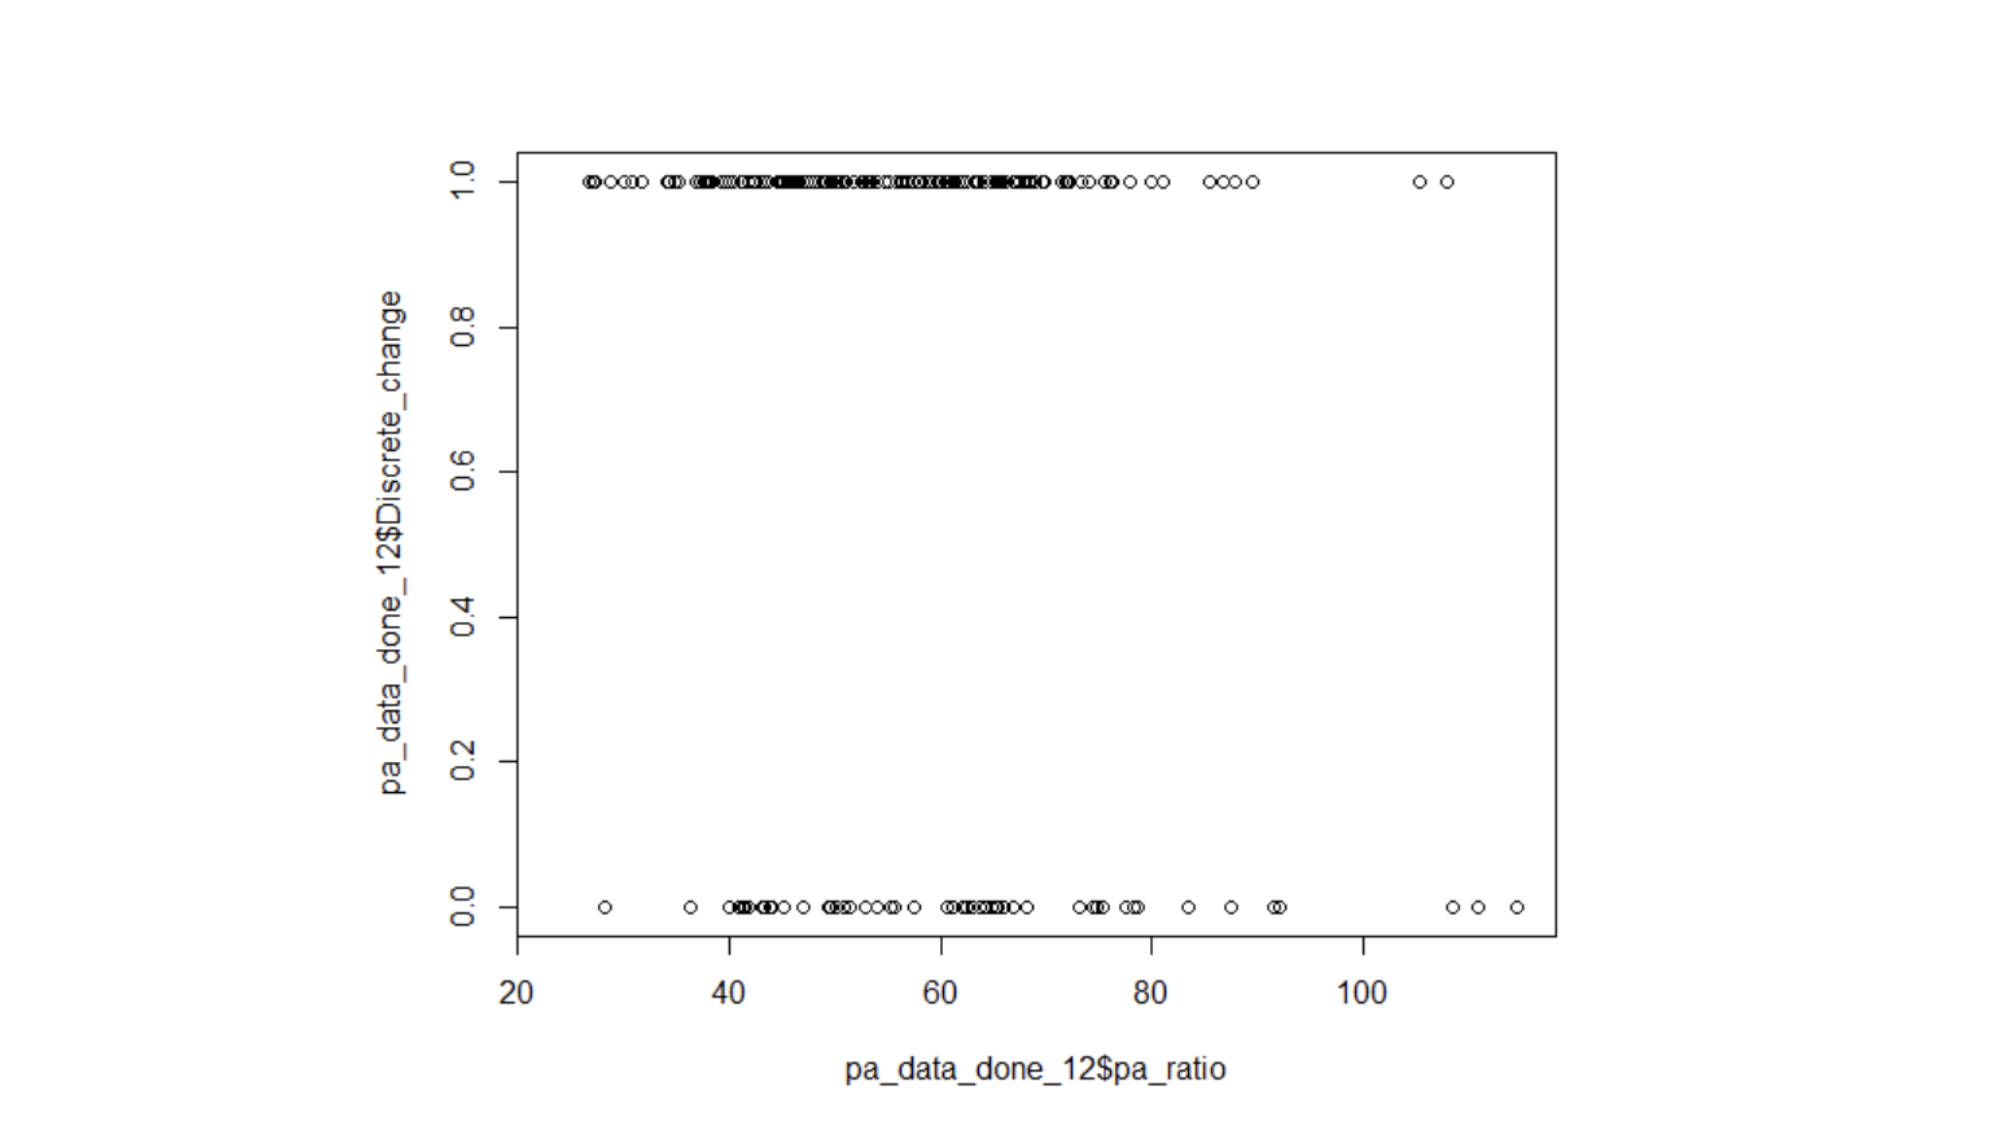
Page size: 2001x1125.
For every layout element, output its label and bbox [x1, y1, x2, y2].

picture [365, 0, 1635, 1125]
